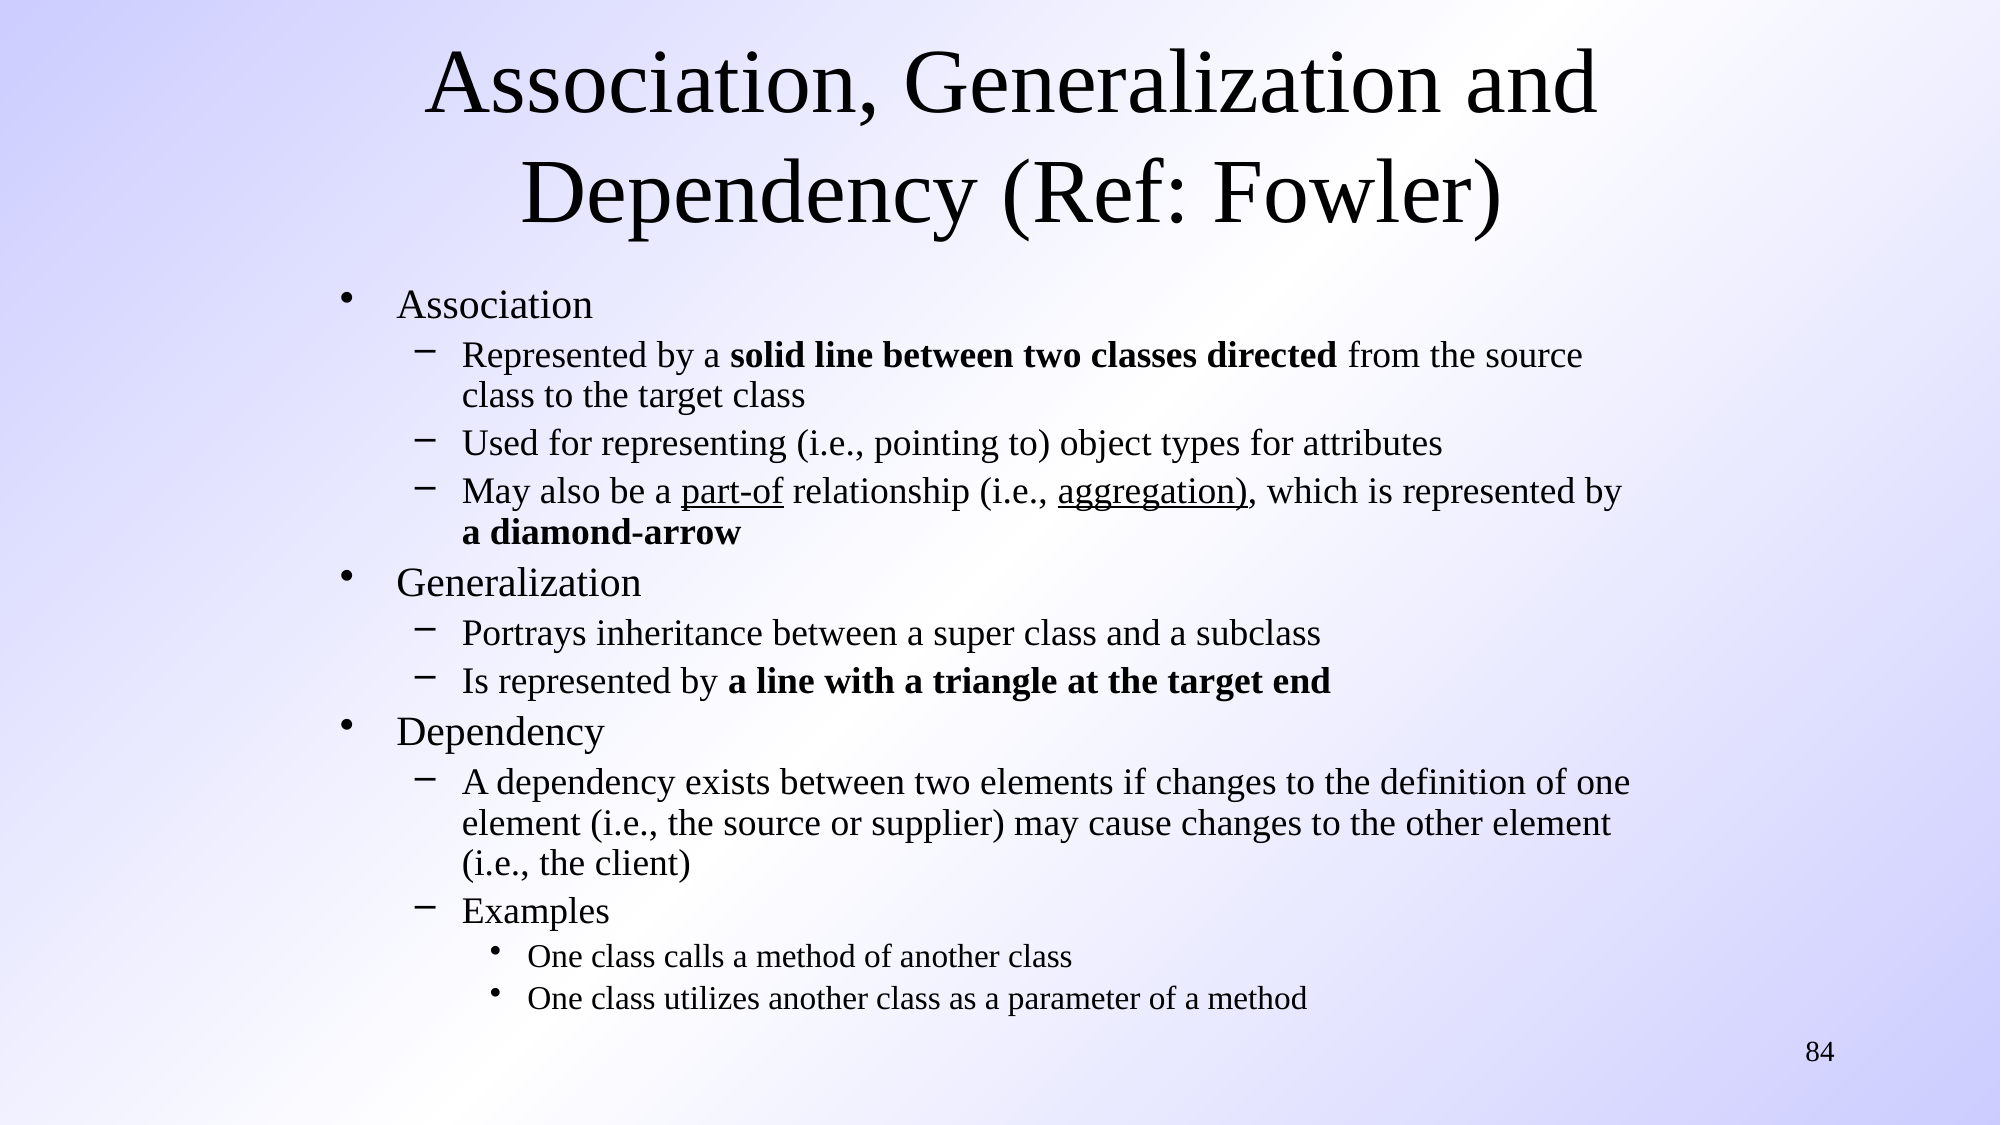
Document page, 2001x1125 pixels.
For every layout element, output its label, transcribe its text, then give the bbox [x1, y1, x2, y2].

list Association Represented by a solid line between two classes directed from the source class to the target class Used for representing (i.e., pointing to) object types for attributes May also be a part-of relationship (i.e., aggregation), which is represented by a diamond-arrow Generalization Portrays inheritance between a super class and a subclass Is represented by a line with a triangle at the target end Dependency A dependency exists between two elements if changes to the definition of one element (i.e., the source or supplier) may cause changes to the other element (i.e., the client) Examples One class calls a method of another class One class utilizes another class as a parameter of a method [324, 275, 1650, 950]
title Association, Generalization and Dependency (Ref: Fowler) [375, 37, 1650, 225]
slide_number 84 [1433, 1024, 1851, 1101]
